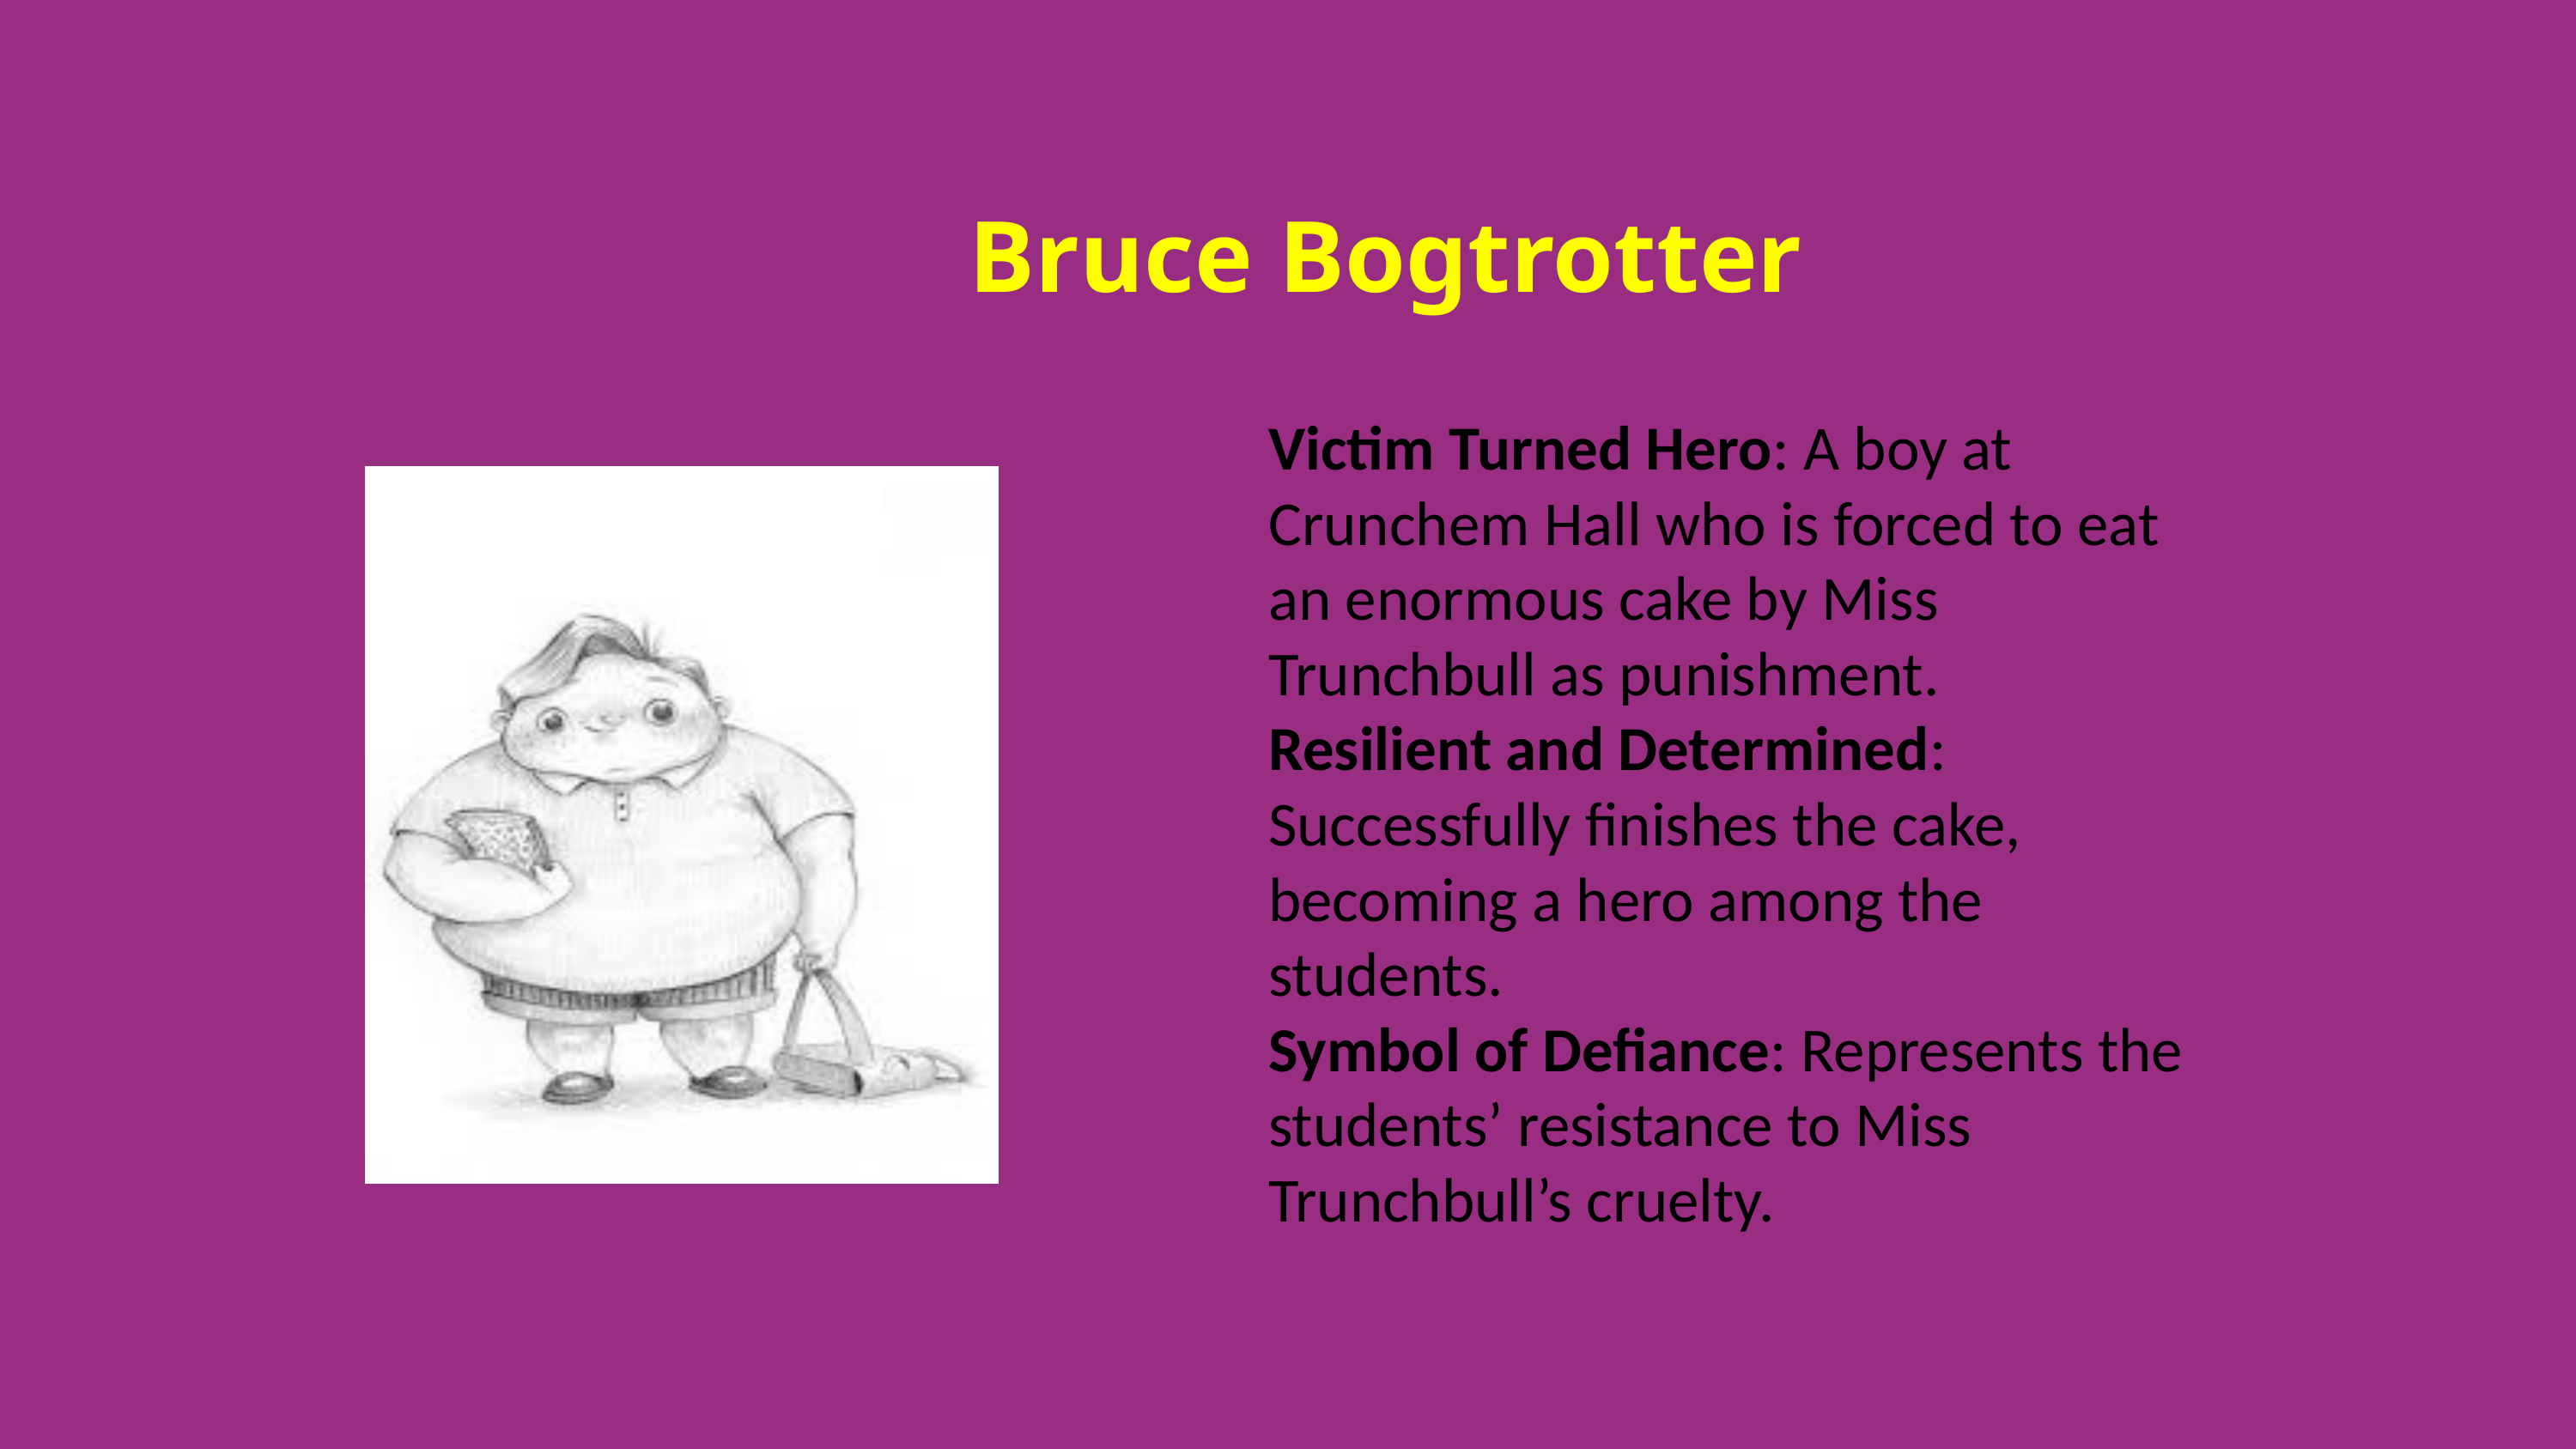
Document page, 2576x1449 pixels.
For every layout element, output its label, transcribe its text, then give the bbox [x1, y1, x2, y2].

text_box Bruce Bogtrotter [957, 187, 1816, 318]
text_box Victim Turned Hero: A boy at Crunchem Hall who is forced to eat an enormous cake by Miss Trunchbull as punishment. Resilient and Determined: Successfully finishes the cake, becoming a hero among the students. Symbol of Defiance: Represents the students’ resistance to Miss Trunchbull’s cruelty. [1255, 401, 2233, 1241]
picture [364, 466, 999, 1184]
